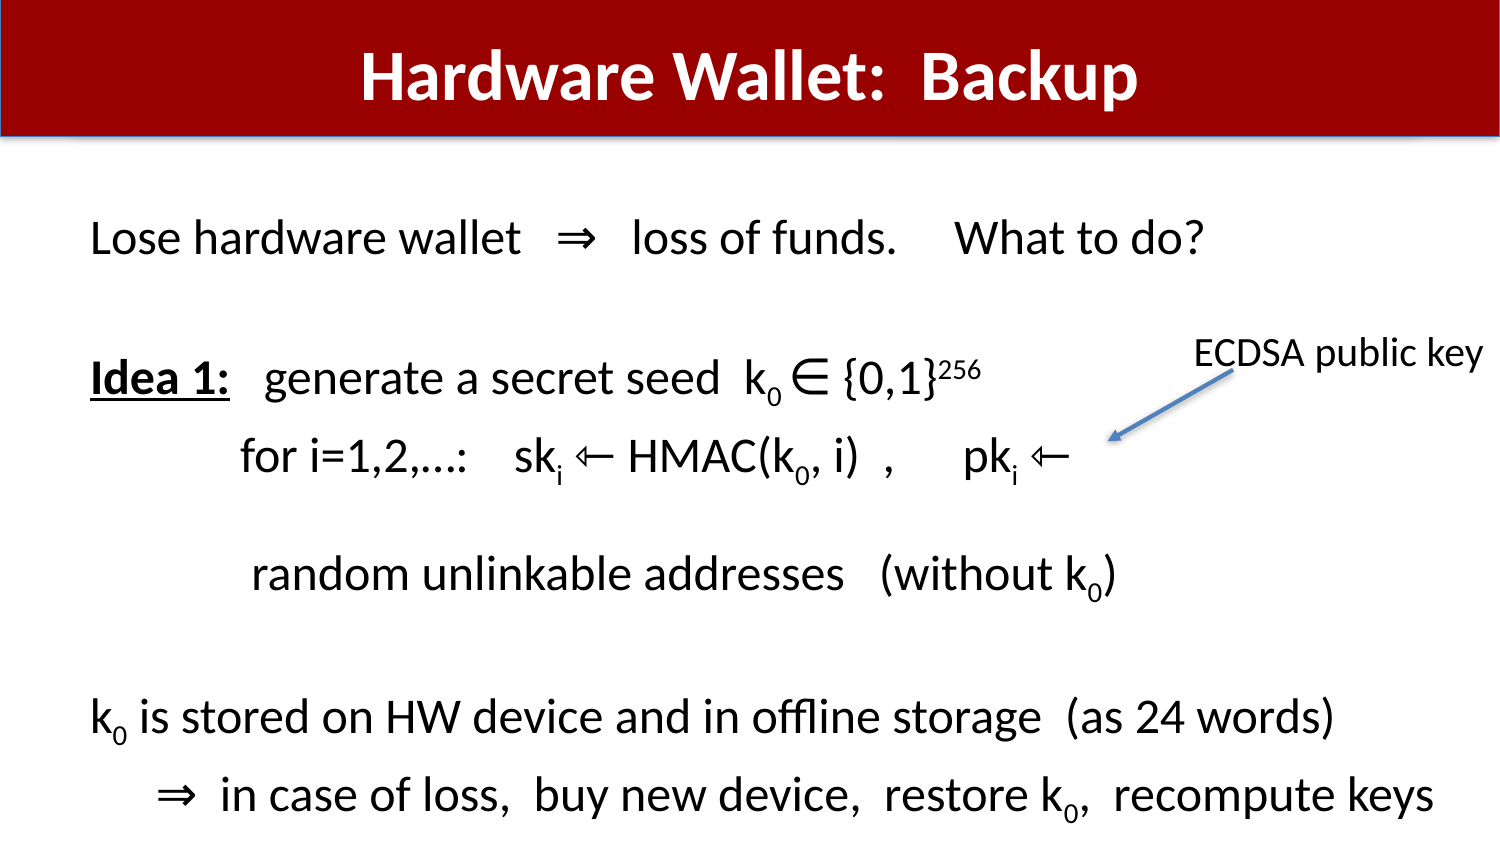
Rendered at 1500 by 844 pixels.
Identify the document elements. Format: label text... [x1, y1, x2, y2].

title Hardware Wallet: Backup [75, 20, 1425, 123]
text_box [1107, 317, 1500, 442]
